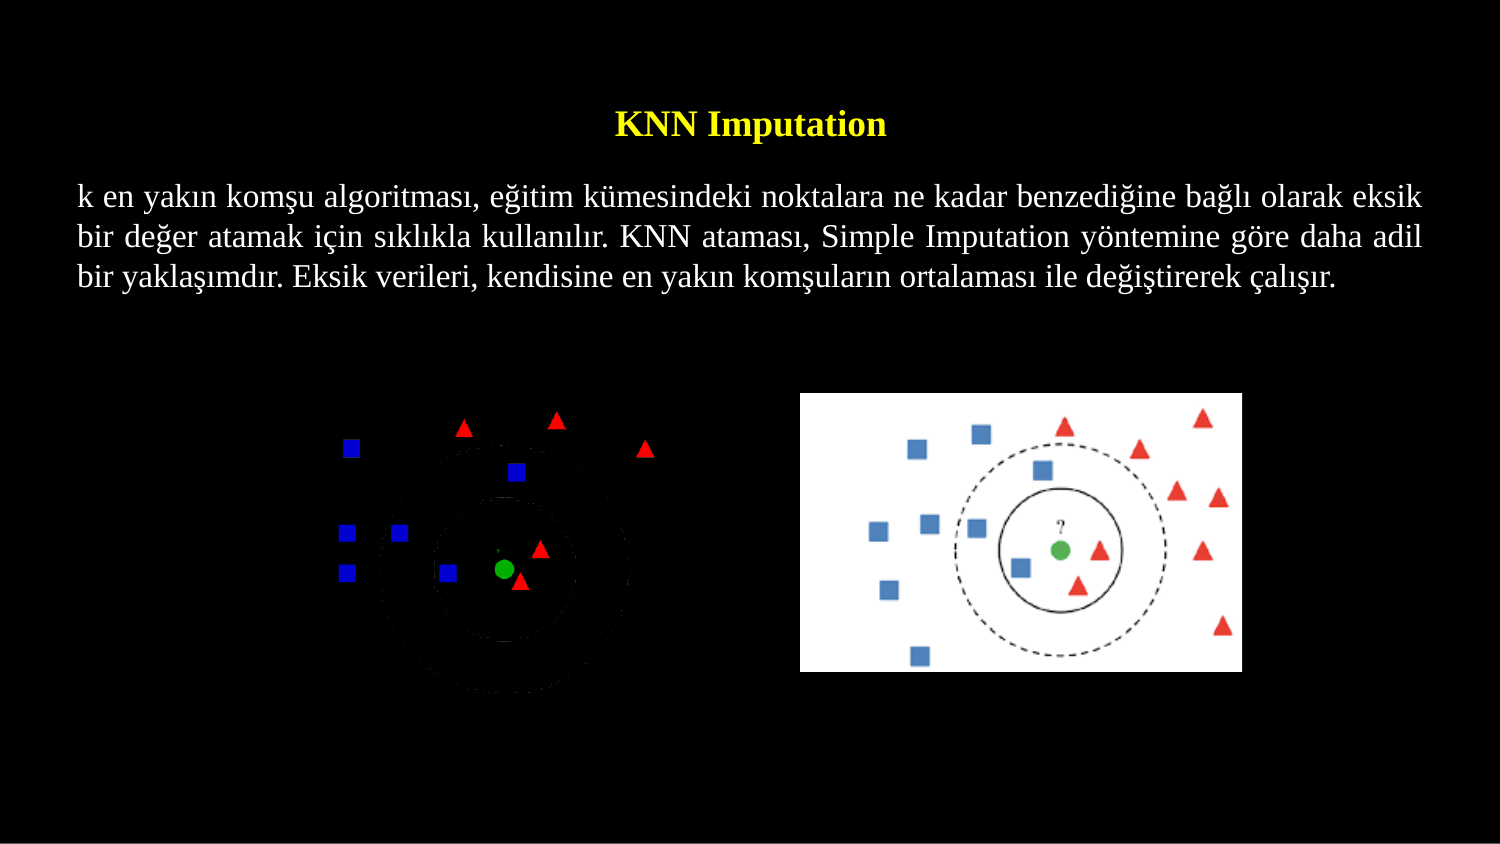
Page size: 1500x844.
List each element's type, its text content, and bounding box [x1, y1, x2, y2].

text_box [800, 393, 1243, 672]
text_box KNN Imputation [522, 96, 978, 144]
text_box k en yakın komşu algoritması, eğitim kümesindeki noktalara ne kadar benzediğine bağlı olarak eksik bir değer atamak için sıklıkla kullanılır. KNN ataması, Simple Imputation yöntemine göre daha adil bir yaklaşımdır. Eksik verileri, kendisine en yakın komşuların ortalaması ile değiştirerek çalışır. [74, 171, 1425, 294]
text_box [337, 409, 655, 696]
